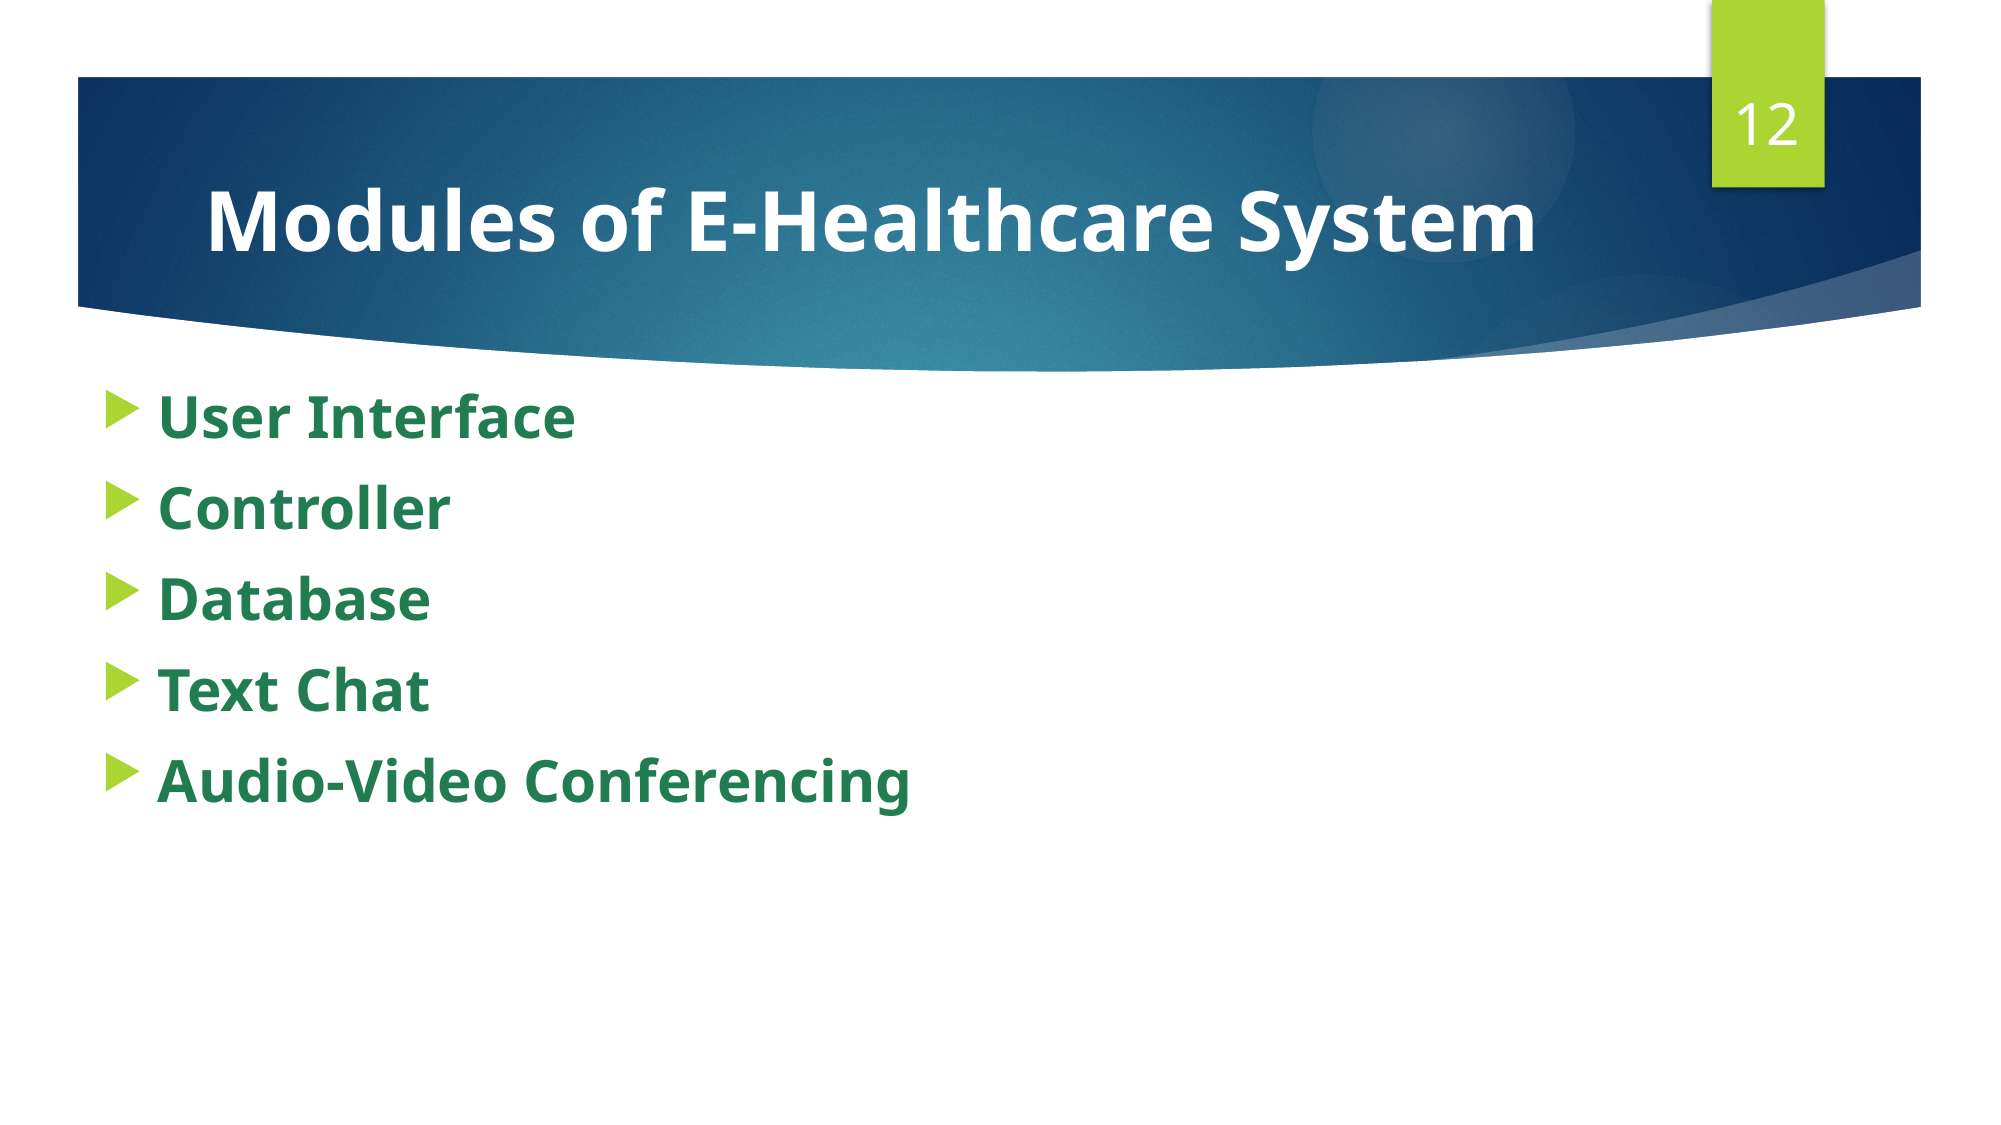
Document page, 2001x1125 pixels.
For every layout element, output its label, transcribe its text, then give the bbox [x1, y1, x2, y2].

slide_number 12 [1698, 48, 1836, 175]
text_box User Interface Controller Database Text Chat Audio-Video Conferencing [86, 372, 1832, 1059]
title Modules of E-Healthcare System [189, 159, 1627, 276]
